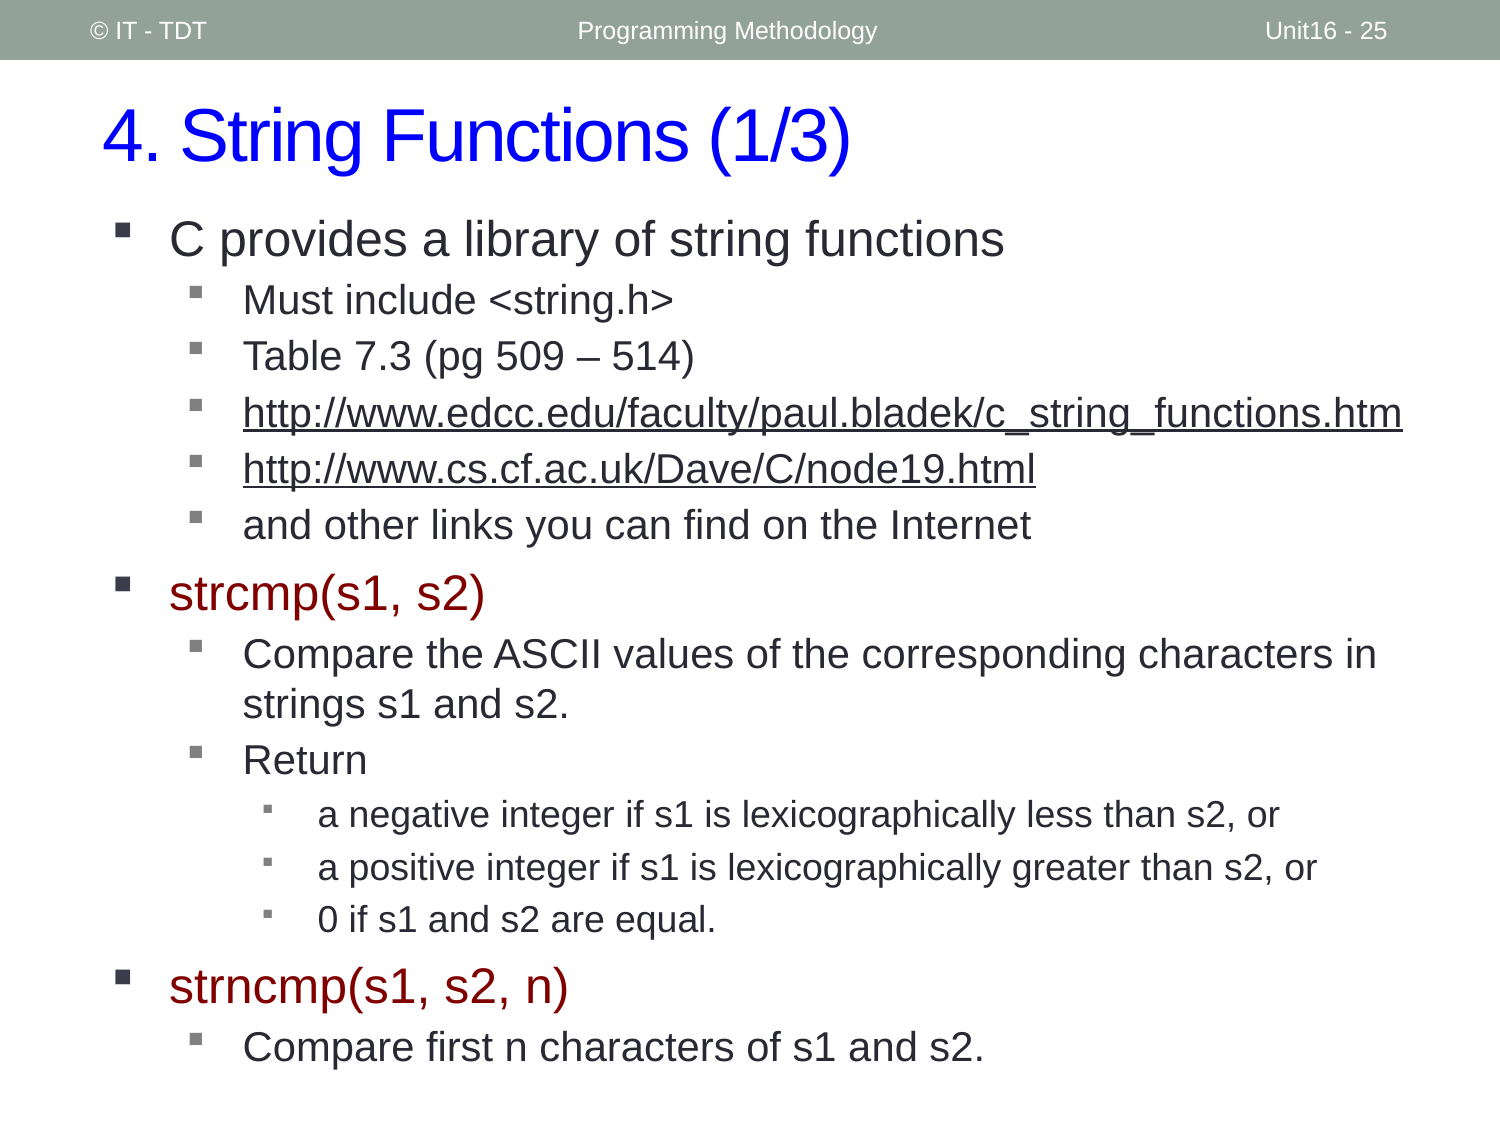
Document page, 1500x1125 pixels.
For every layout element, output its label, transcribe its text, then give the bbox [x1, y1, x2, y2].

slide_number Unit16 - 25 [1250, 3, 1425, 57]
title 4. String Functions (1/3) [87, 62, 1463, 200]
slide_number © IT - TDT [75, 3, 550, 57]
footer Programming Methodology [562, 3, 1238, 57]
list C provides a library of string functions Must include <string.h> Table 7.3 (pg 509 – 514) http://www.edcc.edu/faculty/paul.bladek/c_string_functions.htm http://www.cs.cf.ac.uk/Dave/C/node19.html and other links you can find on the Internet strcmp(s1, s2) Compare the ASCII values of the corresponding characters in strings s1 and s2. Return a negative integer if s1 is lexicographically less than s2, or a positive integer if s1 is lexicographically greater than s2, or 0 if s1 and s2 are equal. strncmp(s1, s2, n) Compare first n characters of s1 and s2. [96, 199, 1447, 1079]
